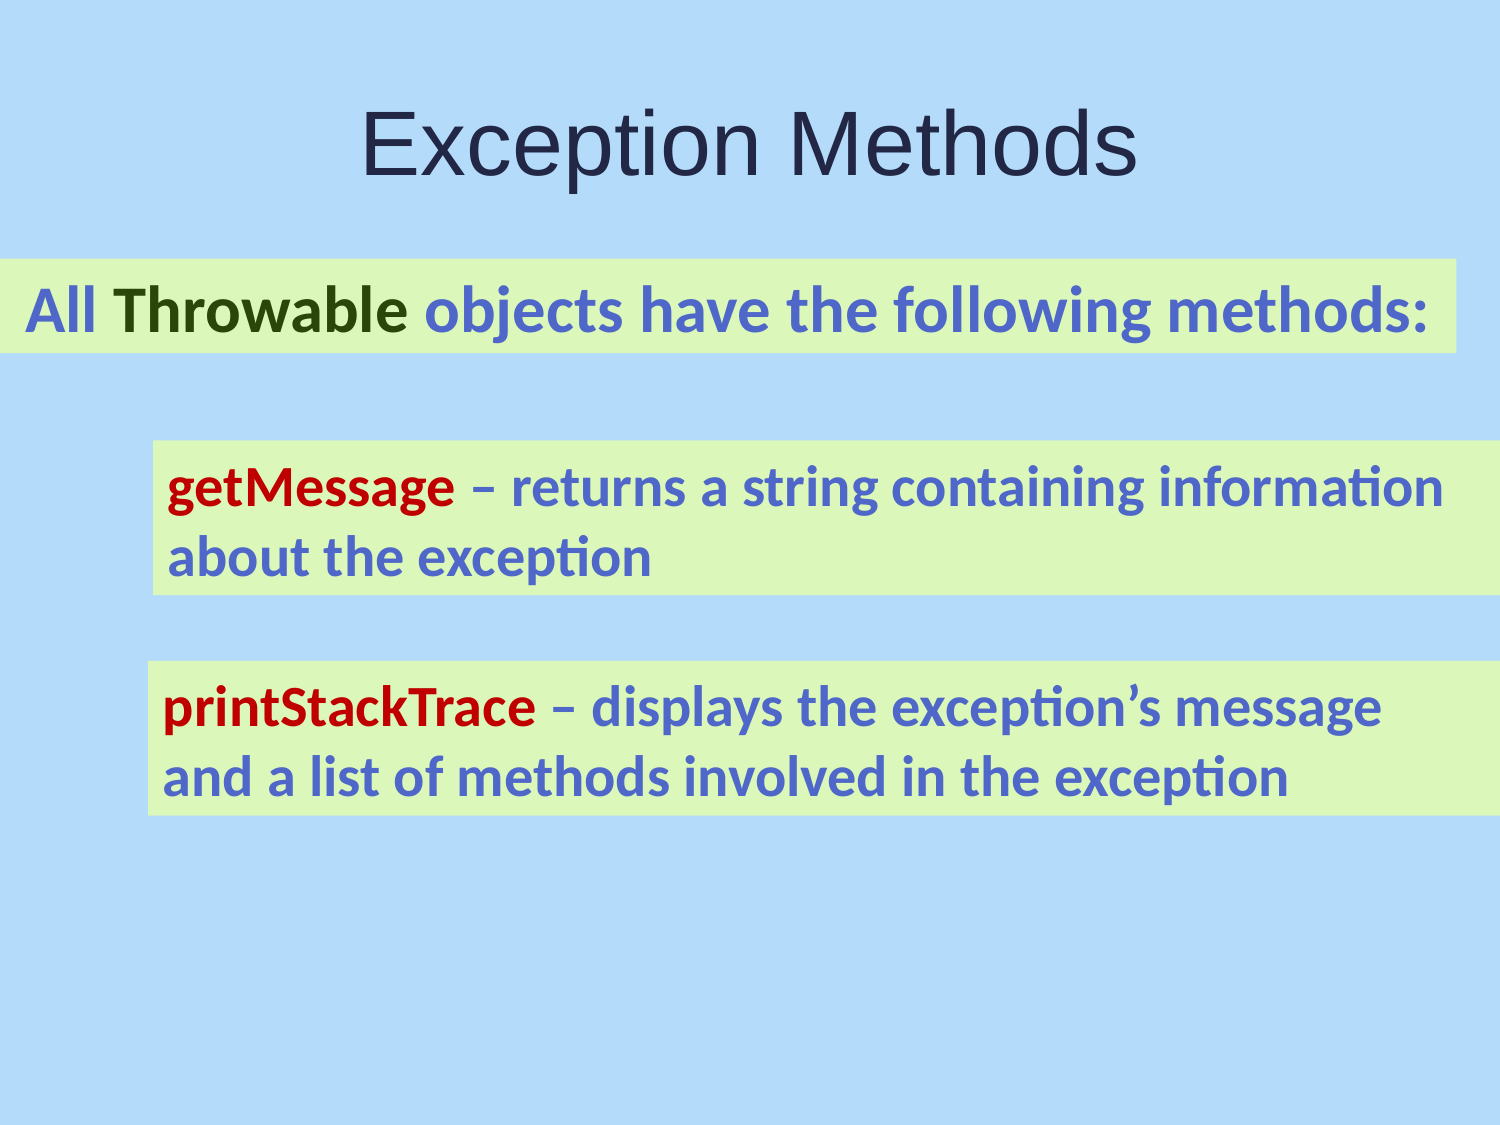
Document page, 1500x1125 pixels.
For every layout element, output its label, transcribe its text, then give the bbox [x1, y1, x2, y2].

text_box All Throwable objects have the following methods: [0, 258, 1457, 354]
text_box getMessage – returns a string containing information about the exception [153, 440, 1500, 596]
title Exception Methods [75, 45, 1425, 233]
text_box printStackTrace – displays the exception’s message and a list of methods involved in the exception [148, 660, 1500, 816]
